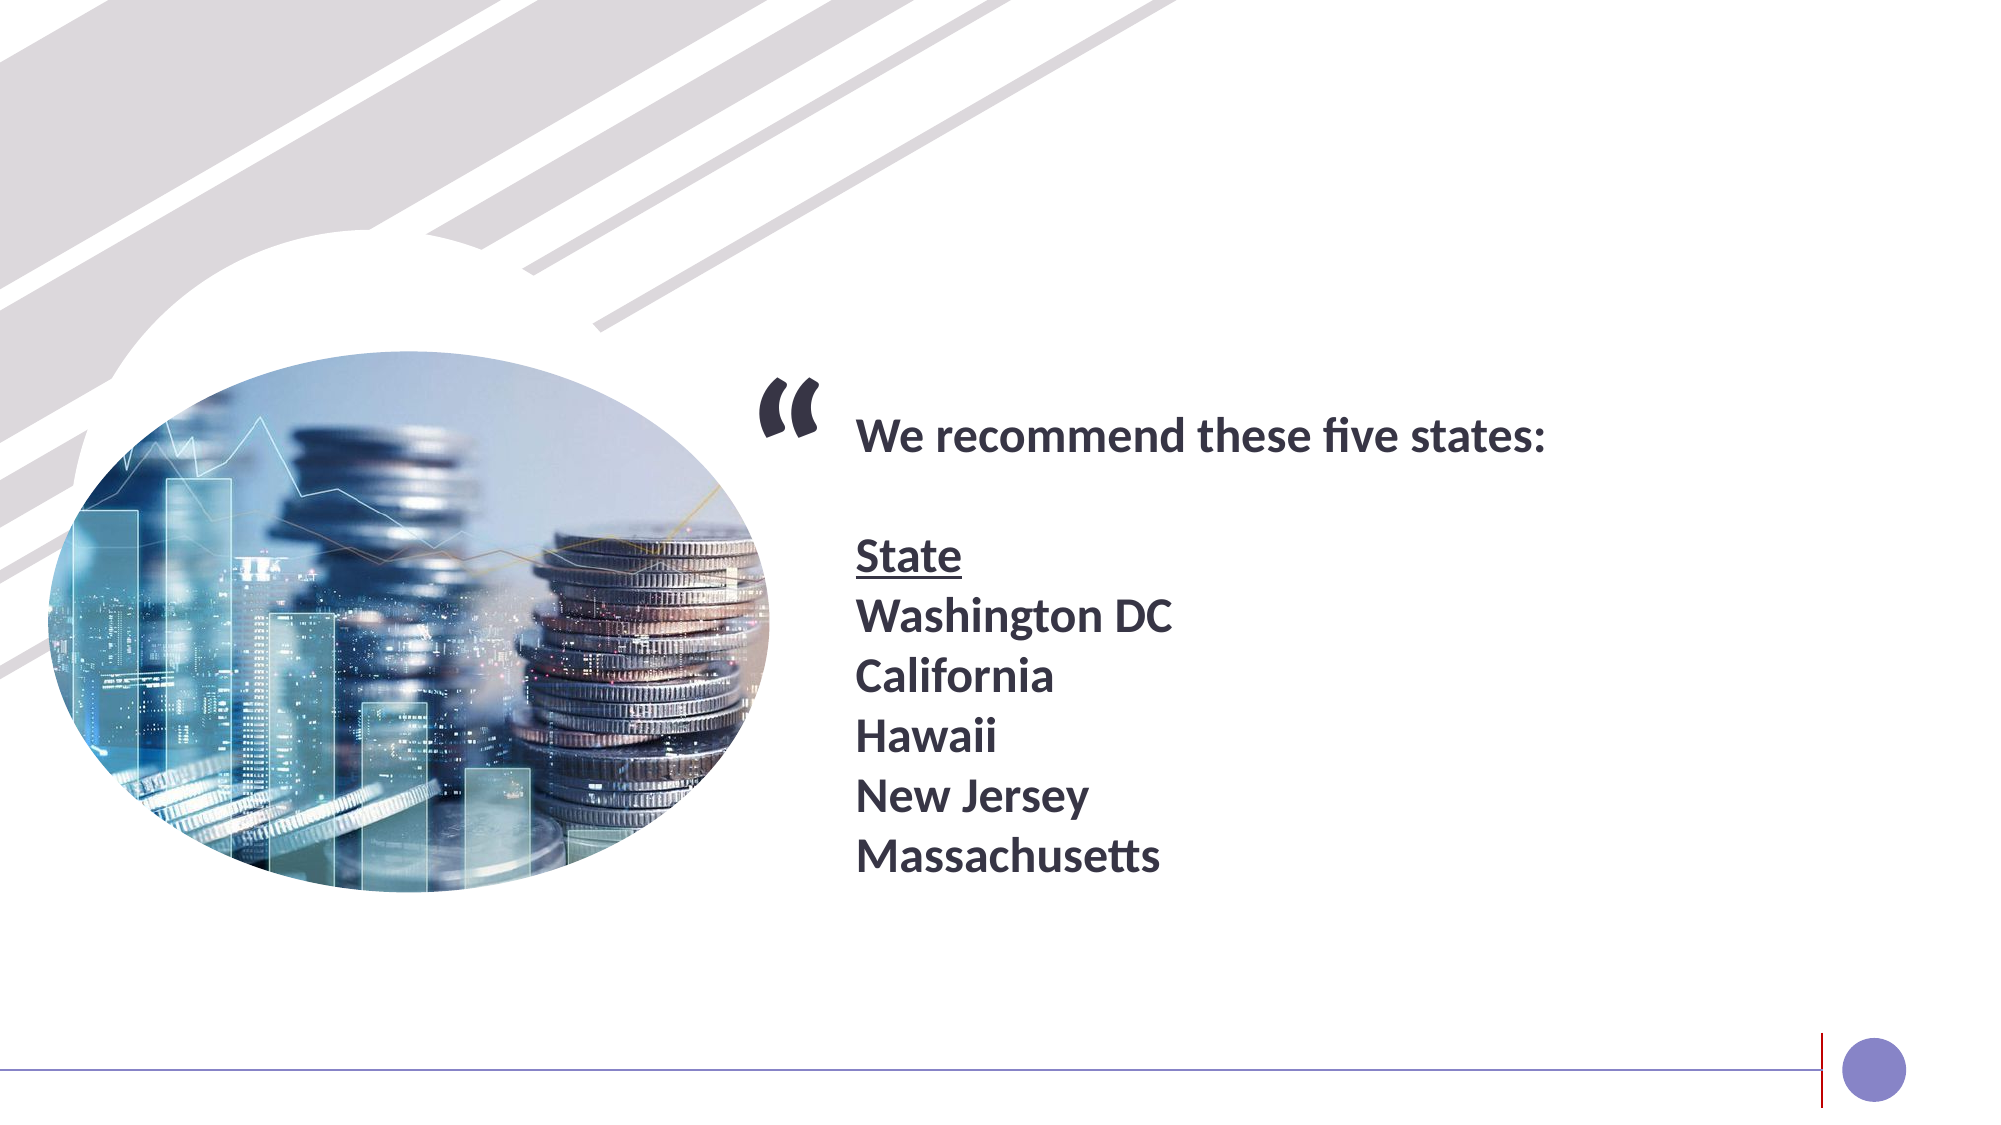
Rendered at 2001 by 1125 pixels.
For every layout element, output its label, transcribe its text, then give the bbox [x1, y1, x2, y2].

title We recommend these five states: State Washington DC California Hawaii New Jersey Massachusetts [840, 395, 1883, 983]
slide_number [1842, 1038, 1907, 1103]
picture [48, 351, 770, 893]
